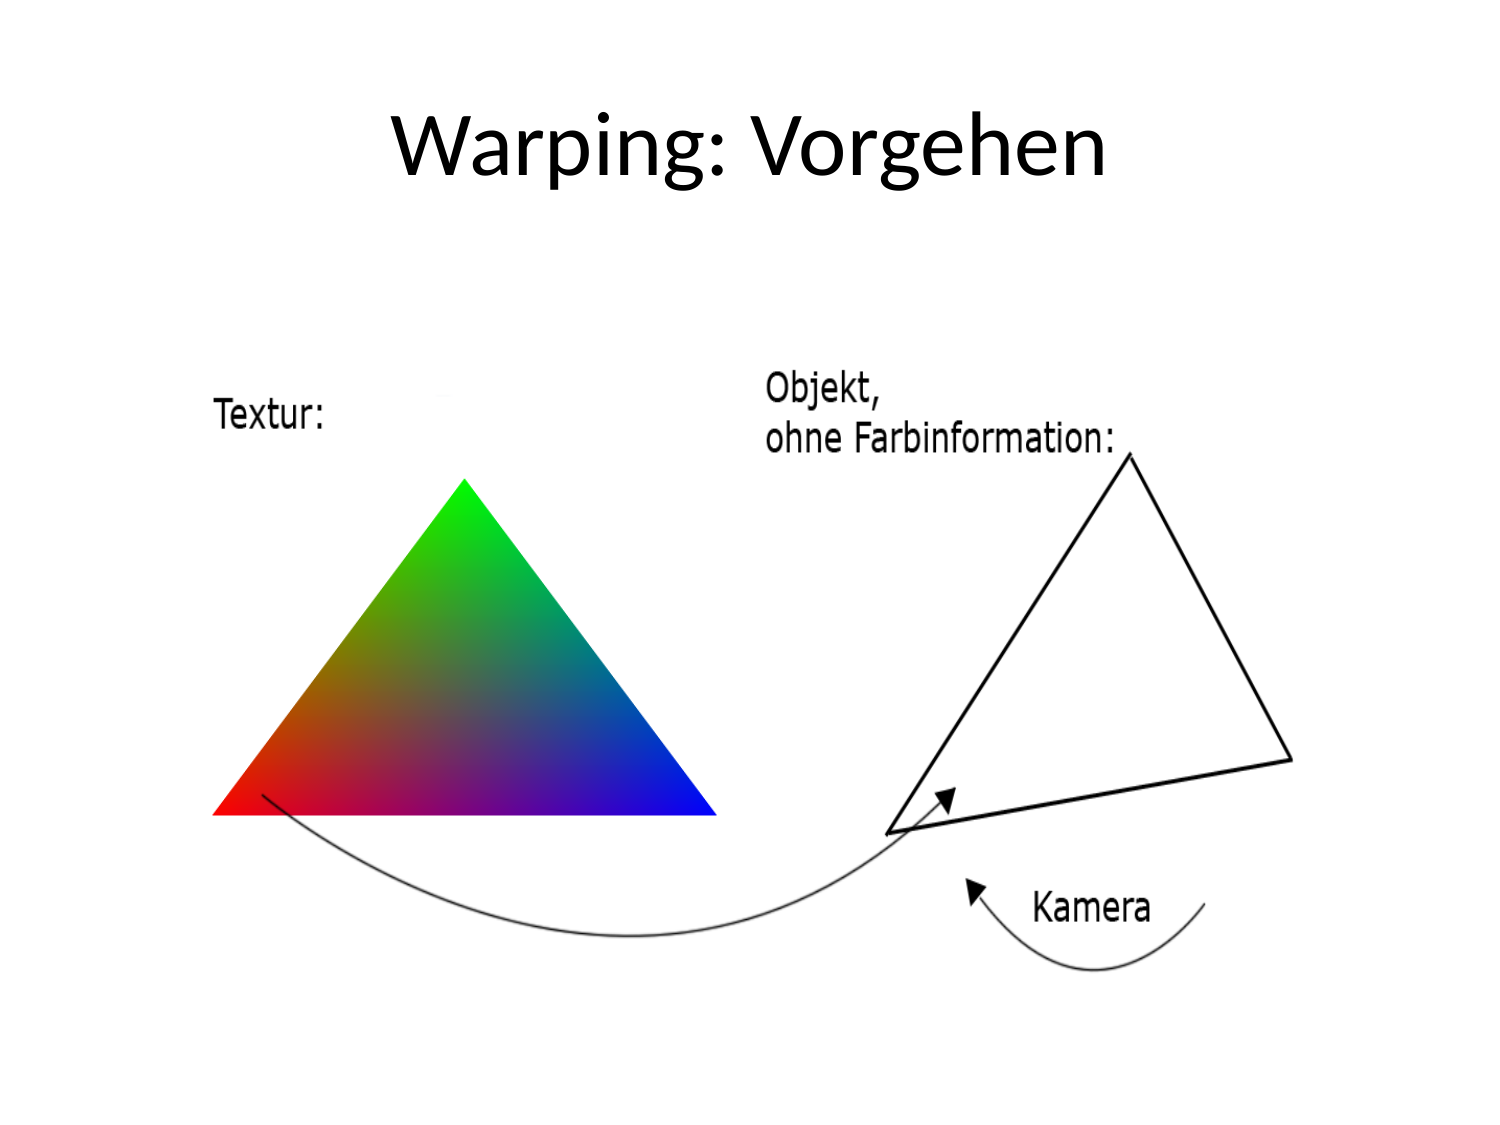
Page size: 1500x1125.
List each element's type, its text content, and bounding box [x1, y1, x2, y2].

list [107, 299, 1393, 1014]
title Warping: Vorgehen [75, 45, 1425, 233]
